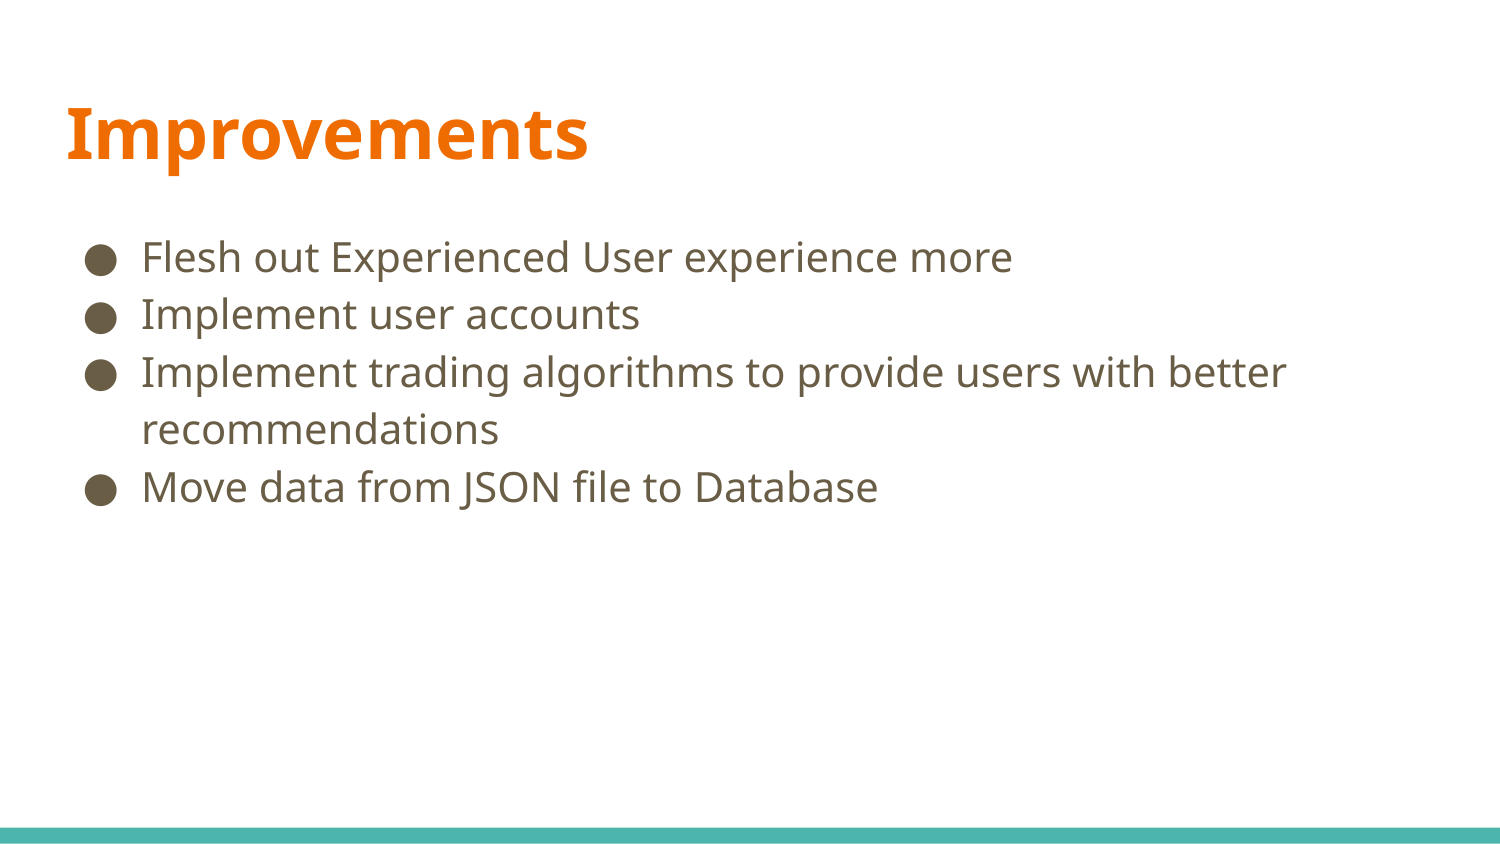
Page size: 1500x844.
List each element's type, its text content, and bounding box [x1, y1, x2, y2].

list Flesh out Experienced User experience more Implement user accounts Implement trading algorithms to provide users with better recommendations Move data from JSON file to Database [51, 207, 1449, 750]
title Improvements [51, 72, 1449, 189]
